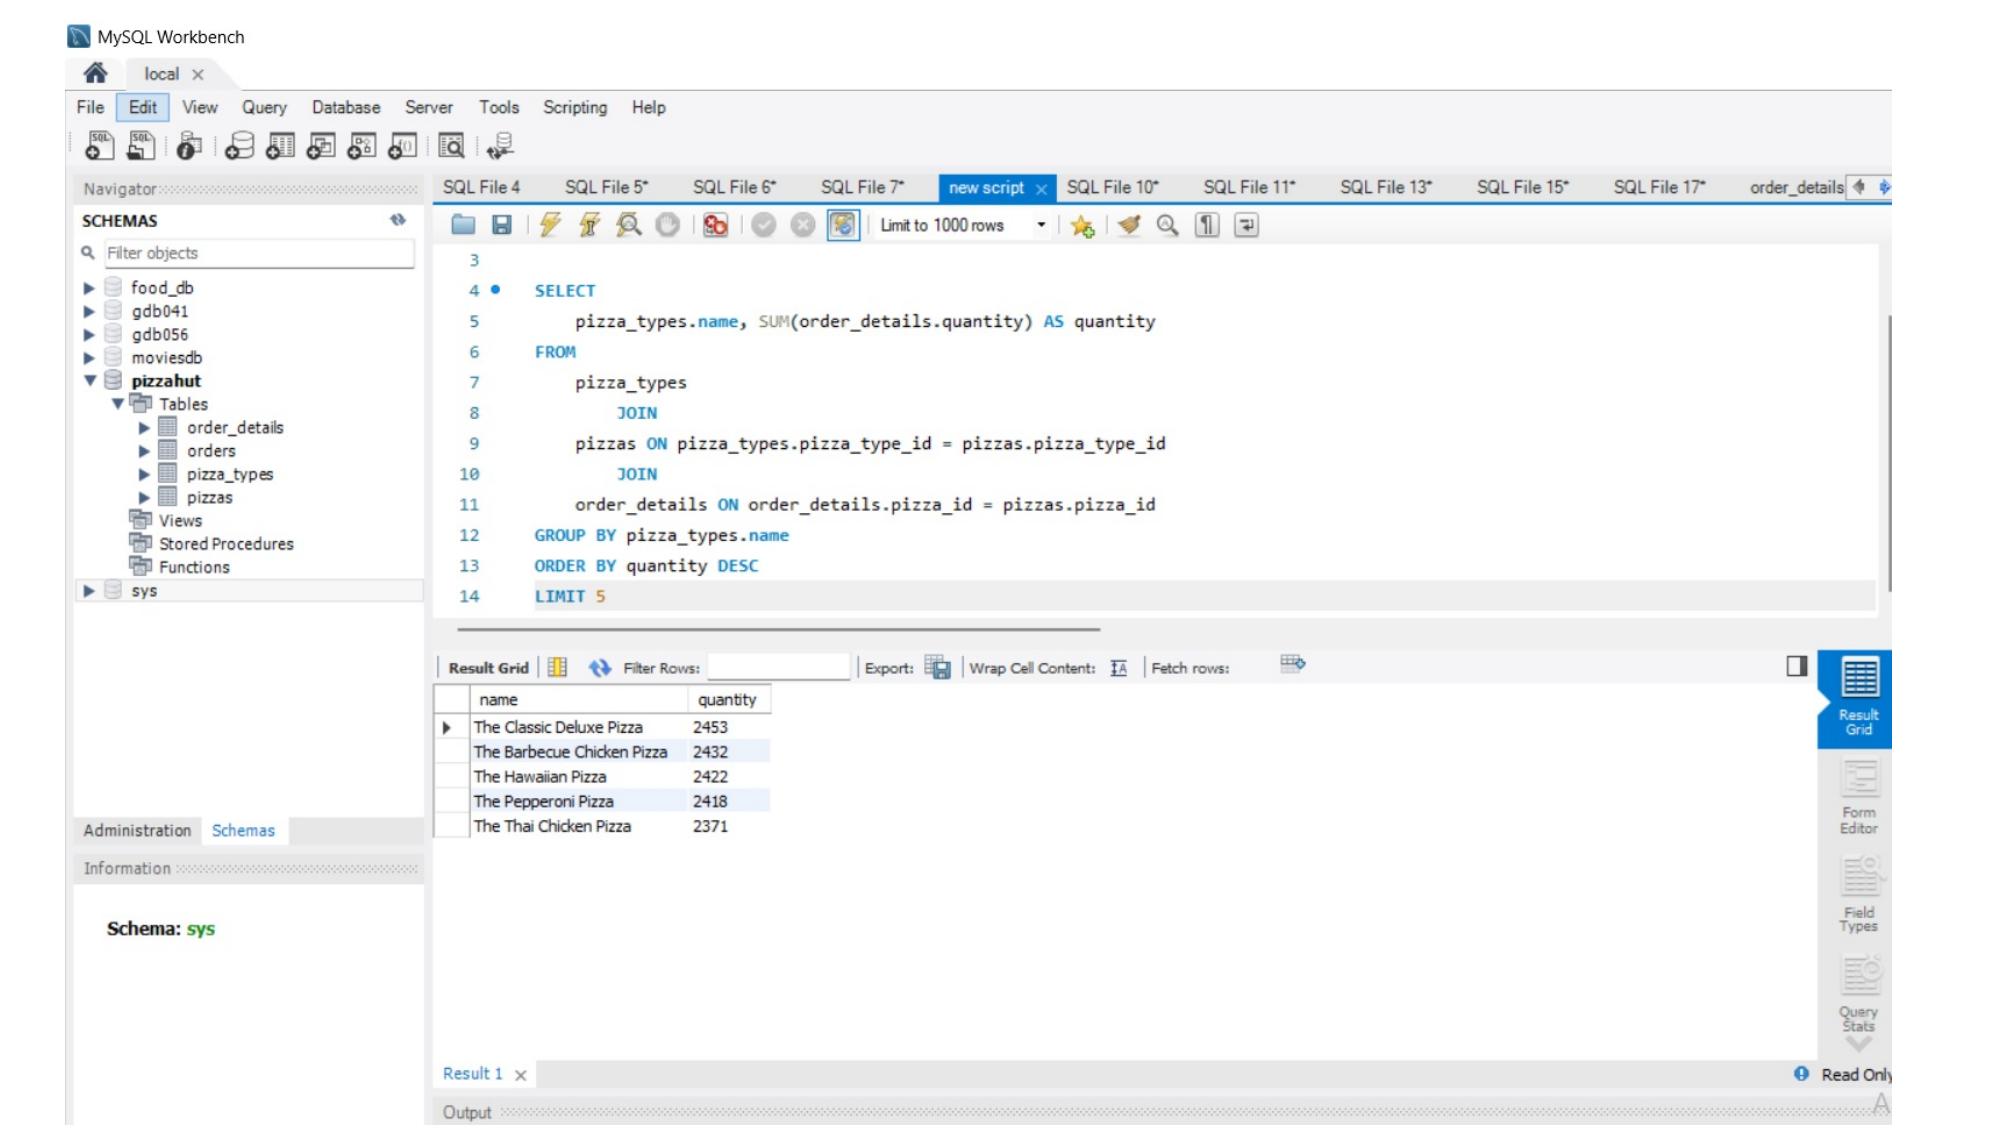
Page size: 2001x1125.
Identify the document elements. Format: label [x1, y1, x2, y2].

picture [65, 20, 1892, 1125]
